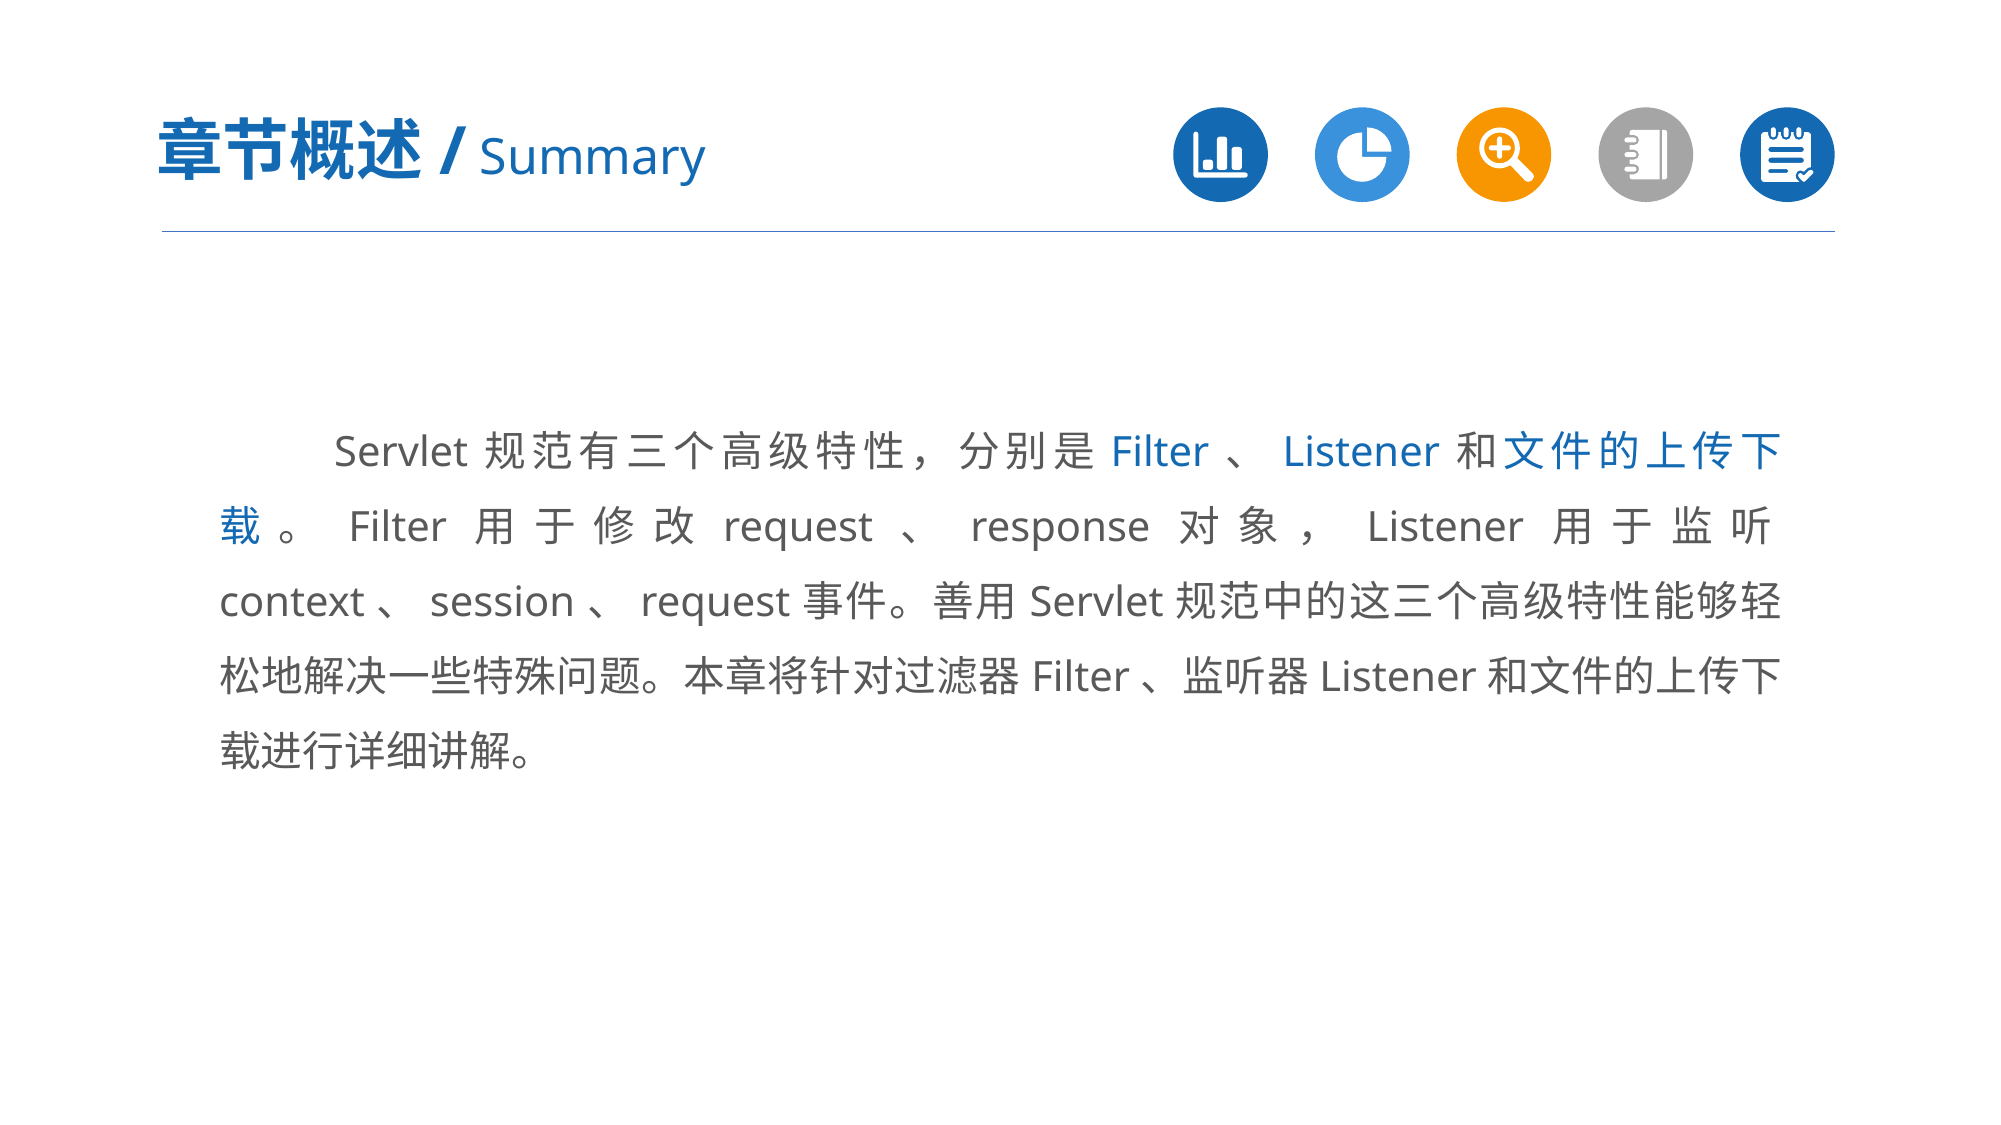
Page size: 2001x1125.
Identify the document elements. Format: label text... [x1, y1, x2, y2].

text_box Servlet规范有三个高级特性，分别是Filter、Listener和文件的上传下载。Filter用于修改request、response对象，Listener用于监听context、session、request事件。善用Servlet规范中的这三个高级特性能够轻松地解决一些特殊问题。本章将针对过滤器Filter、监听器Listener和文件的上传下载进行详细讲解。 [199, 389, 1803, 785]
text_box 章节概述/ Summary [110, 93, 752, 203]
